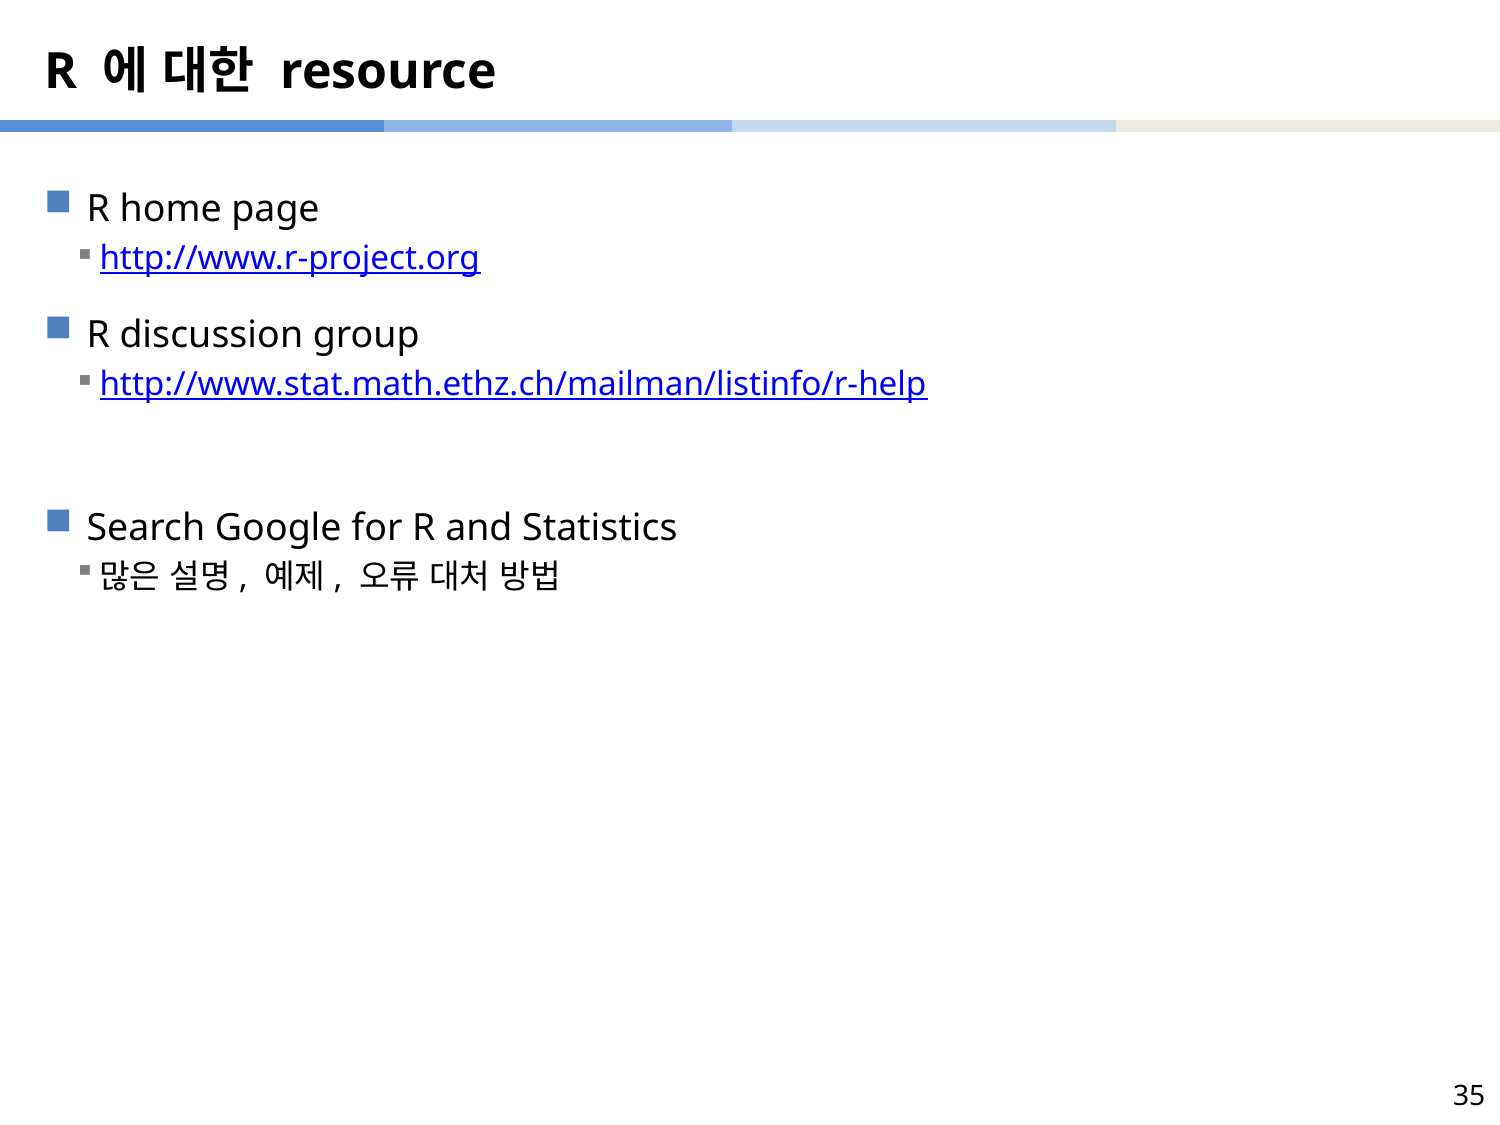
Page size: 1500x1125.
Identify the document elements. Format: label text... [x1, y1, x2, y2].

list R home page http://www.r-project.org R discussion group http://www.stat.math.ethz.ch/mailman/listinfo/r-help Search Google for R and Statistics 많은 설명, 예제, 오류 대처 방법 [29, 154, 1471, 1088]
title R 에 대한 resource [29, 23, 1471, 114]
